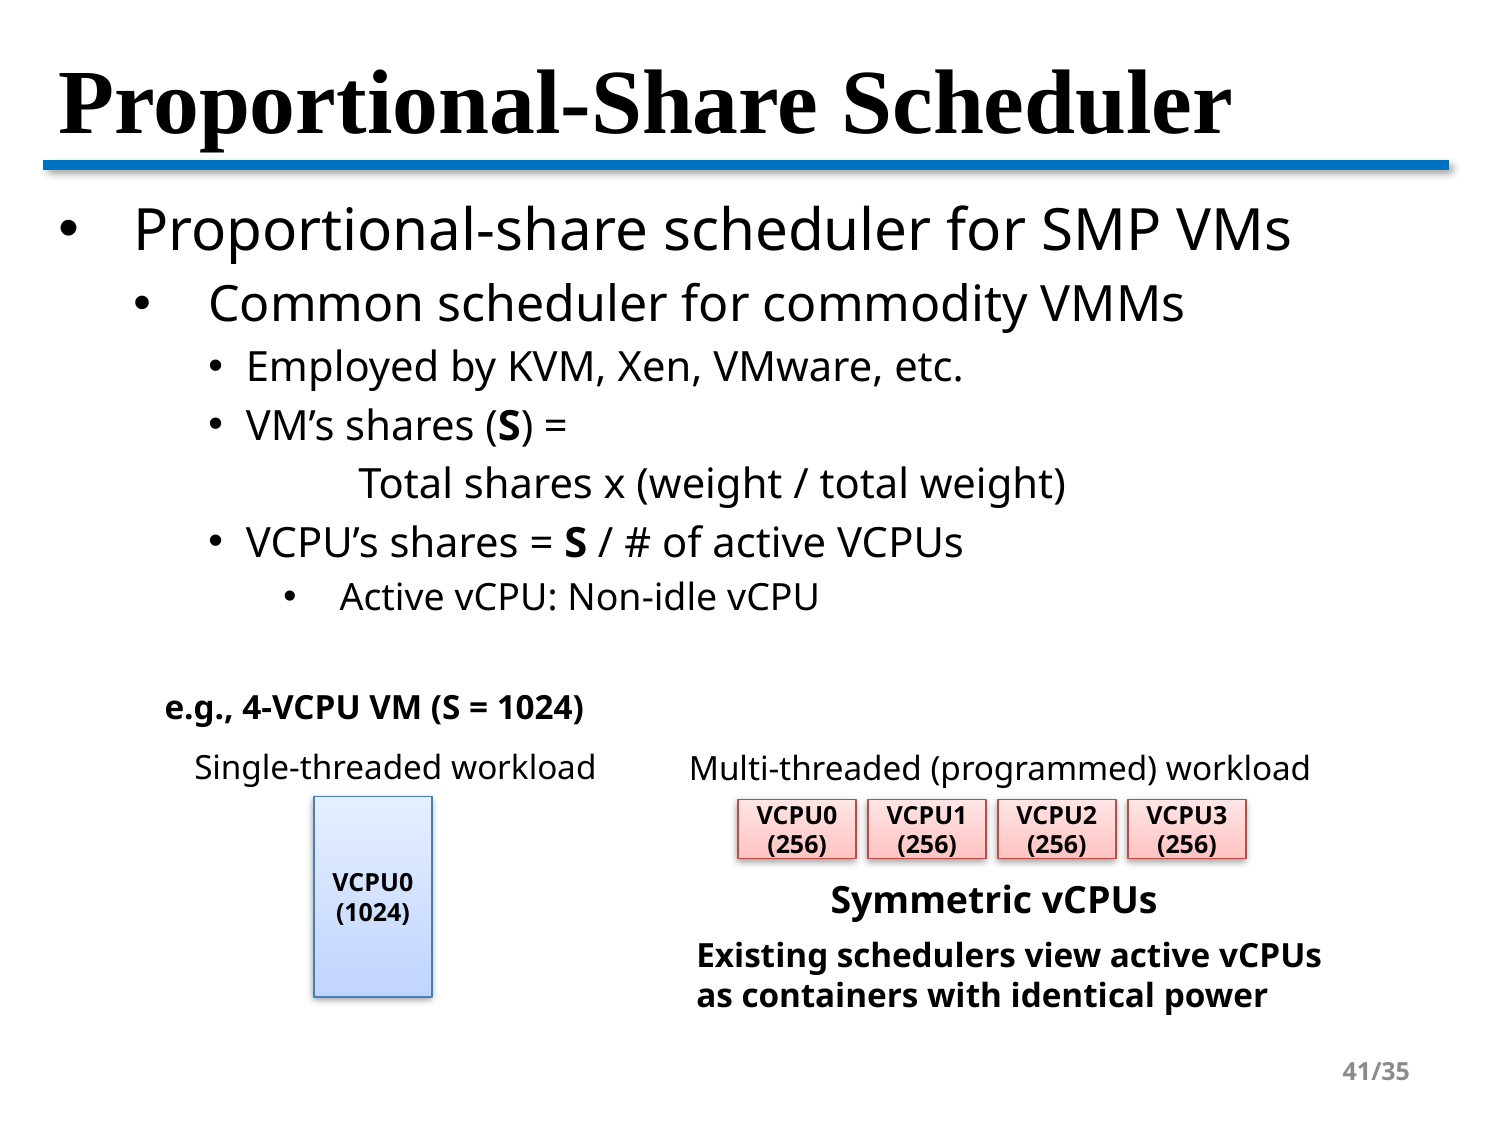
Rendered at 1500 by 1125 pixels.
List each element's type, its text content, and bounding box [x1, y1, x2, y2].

text_box Single-threaded workload [179, 738, 612, 794]
text_box Multi-threaded (programmed) workload [674, 740, 1327, 795]
text_box VCPU1 (256) [867, 799, 987, 859]
slide_number 41/35 [1074, 1042, 1425, 1103]
text_box Existing schedulers view active vCPUs as containers with identical power [681, 927, 1338, 1022]
text_box Symmetric vCPUs [815, 868, 1173, 927]
text_box VCPU2 (256) [997, 799, 1117, 859]
text_box VCPU3 (256) [1127, 799, 1247, 859]
text_box e.g., 4-VCPU VM (S = 1024) [149, 679, 600, 734]
list Proportional-share scheduler for SMP VMs Common scheduler for commodity VMMs Employed by KVM, Xen, VMware, etc. VM’s shares (S) = Total shares x (weight / total weight) VCPU’s shares = S / # of active VCPUs Active vCPU: Non-idle vCPU [43, 184, 1449, 1012]
text_box VCPU0 (1024) [313, 796, 433, 998]
title Proportional-Share Scheduler [43, 21, 1449, 173]
text_box VCPU0 (256) [737, 799, 857, 859]
